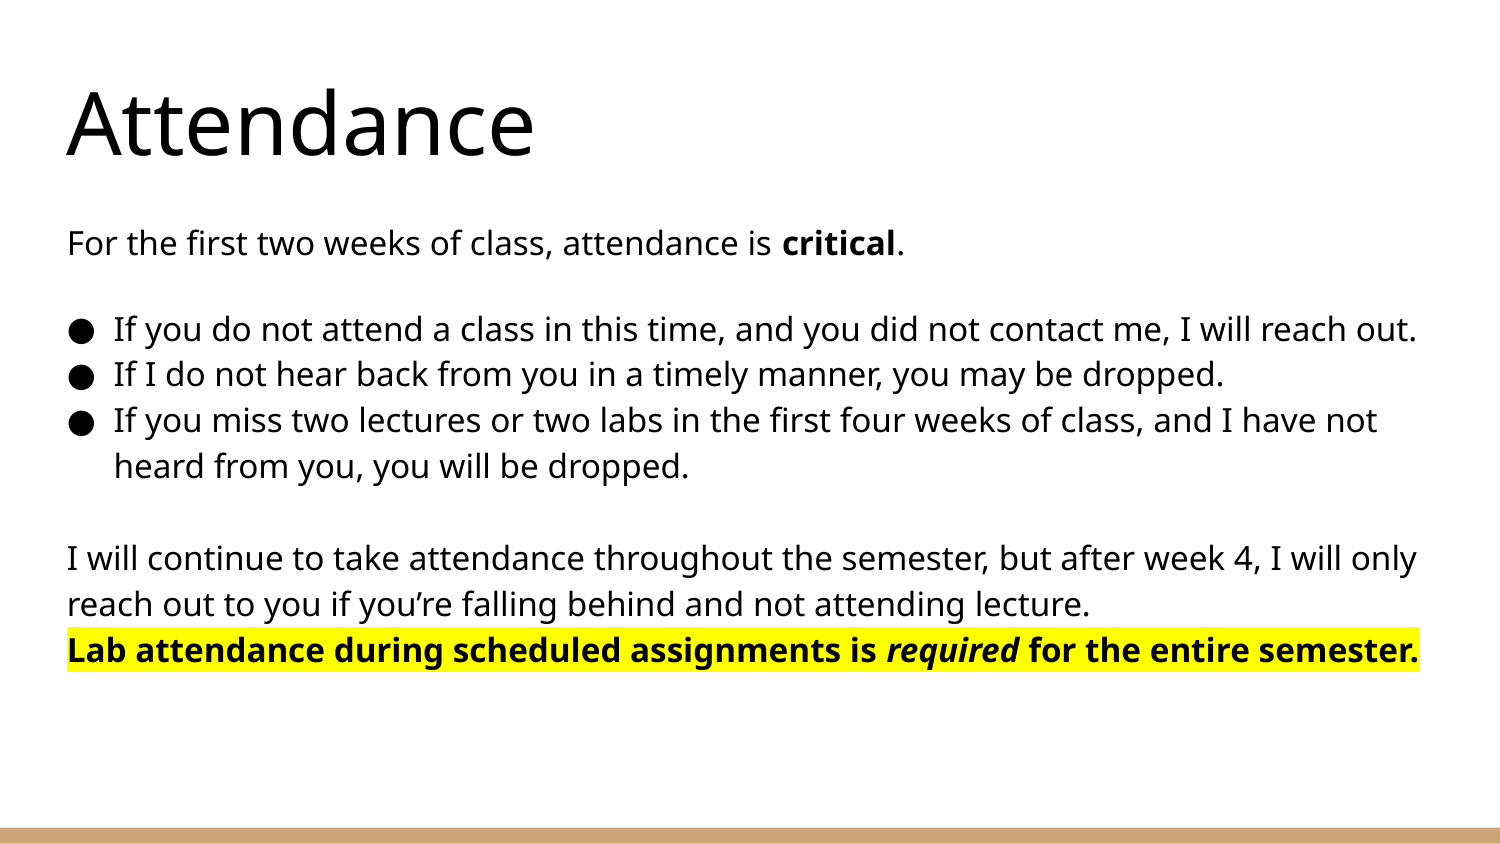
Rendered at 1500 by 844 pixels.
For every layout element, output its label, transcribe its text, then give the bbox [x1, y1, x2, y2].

title Attendance [51, 51, 1449, 189]
list For the first two weeks of class, attendance is critical. If you do not attend a class in this time, and you did not contact me, I will reach out. If I do not hear back from you in a timely manner, you may be dropped. If you miss two lectures or two labs in the first four weeks of class, and I have not heard from you, you will be dropped. I will continue to take attendance throughout the semester, but after week 4, I will only reach out to you if you’re falling behind and not attending lecture. Lab attendance during scheduled assignments is required for the entire semester. [51, 200, 1450, 752]
